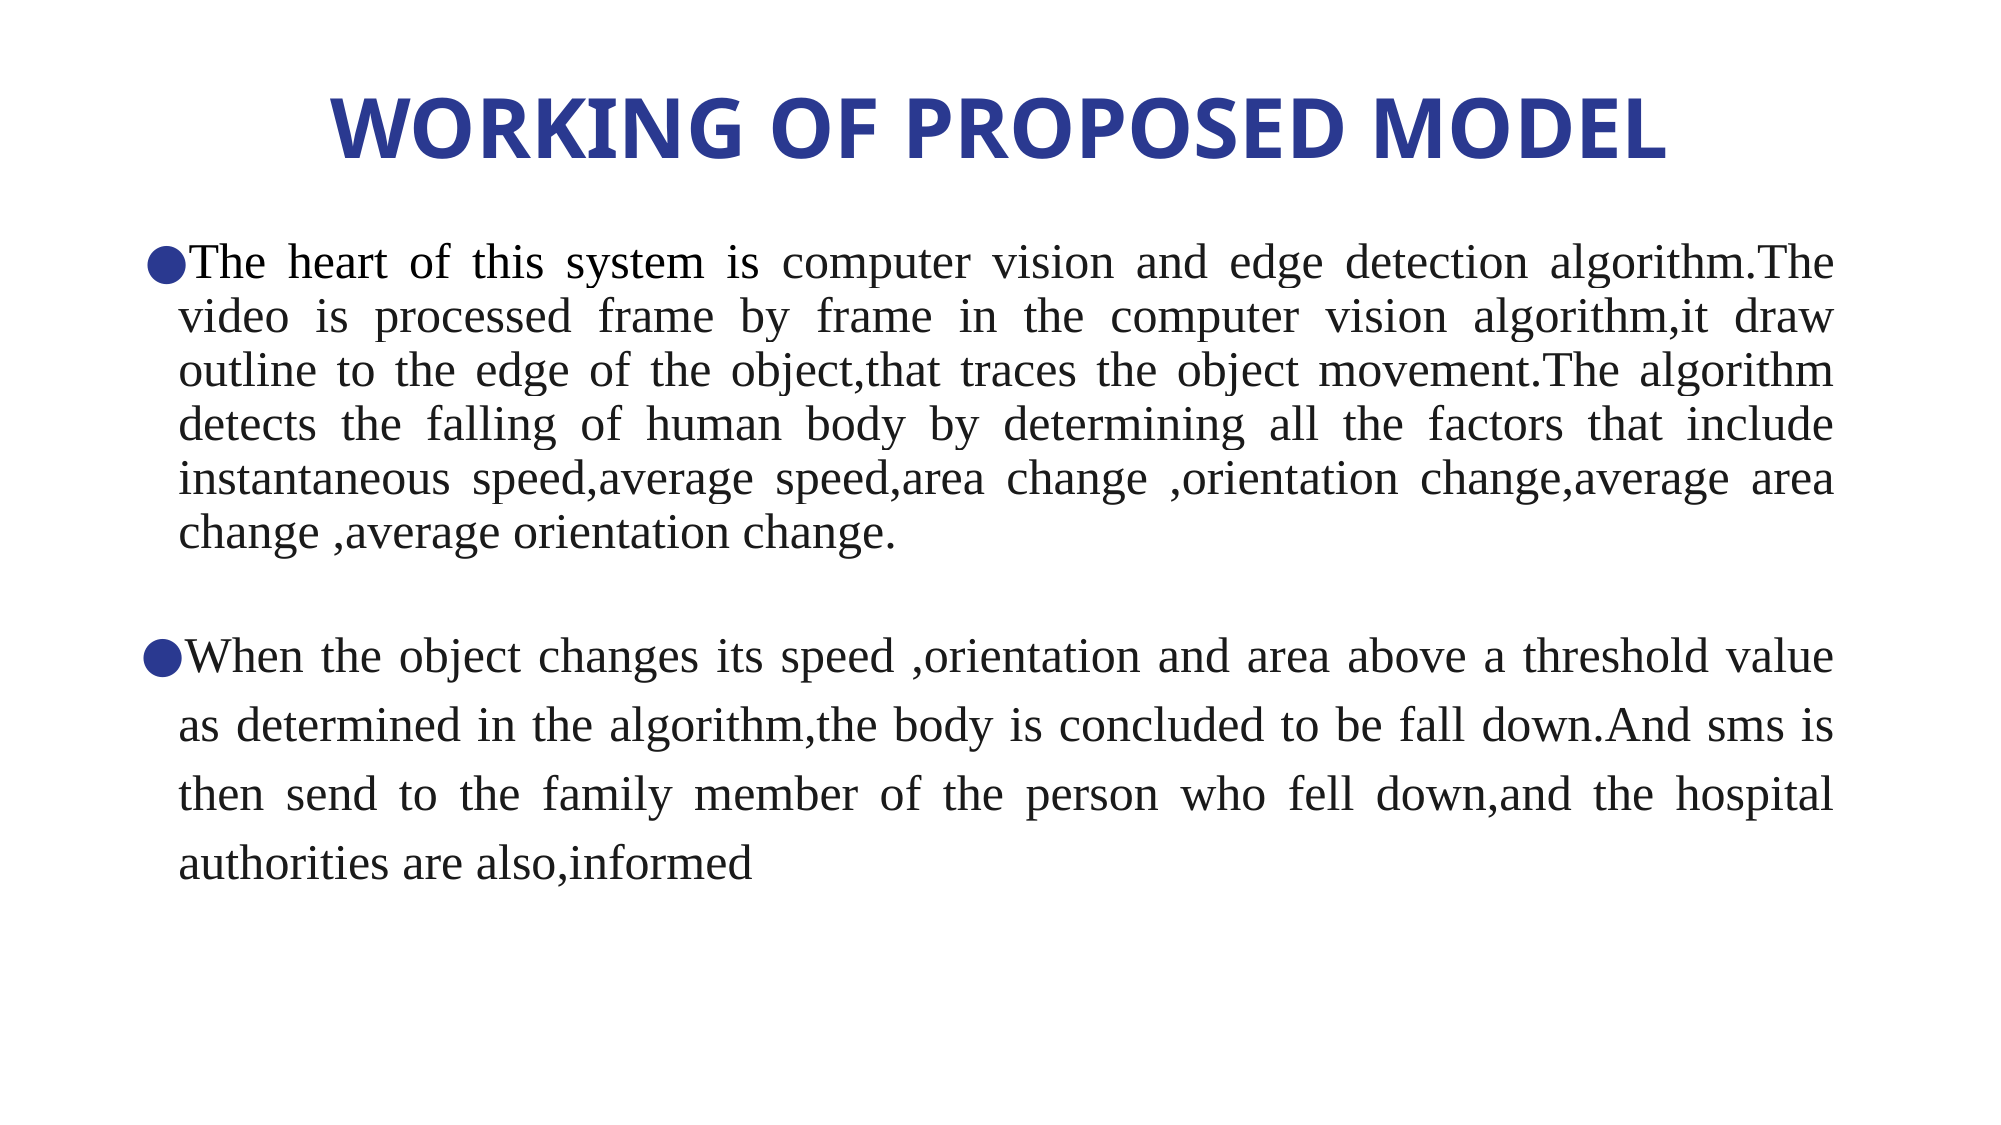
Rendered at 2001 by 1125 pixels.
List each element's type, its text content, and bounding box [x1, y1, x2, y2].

title WORKING OF PROPOSED MODEL [137, 22, 1863, 240]
list The heart of this system is computer vision and edge detection algorithm.The video is processed frame by frame in the computer vision algorithm,it draw outline to the edge of the object,that traces the object movement.The algorithm detects the falling of human body by determining all the factors that include instantaneous speed,average speed,area change ,orientation change,average area change ,average orientation change. When the object changes its speed ,orientation and area above a threshold value as determined in the algorithm,the body is concluded to be fall down.And sms is then send to the family member of the person who fell down,and the hospital authorities are also,informed [125, 228, 1851, 1043]
